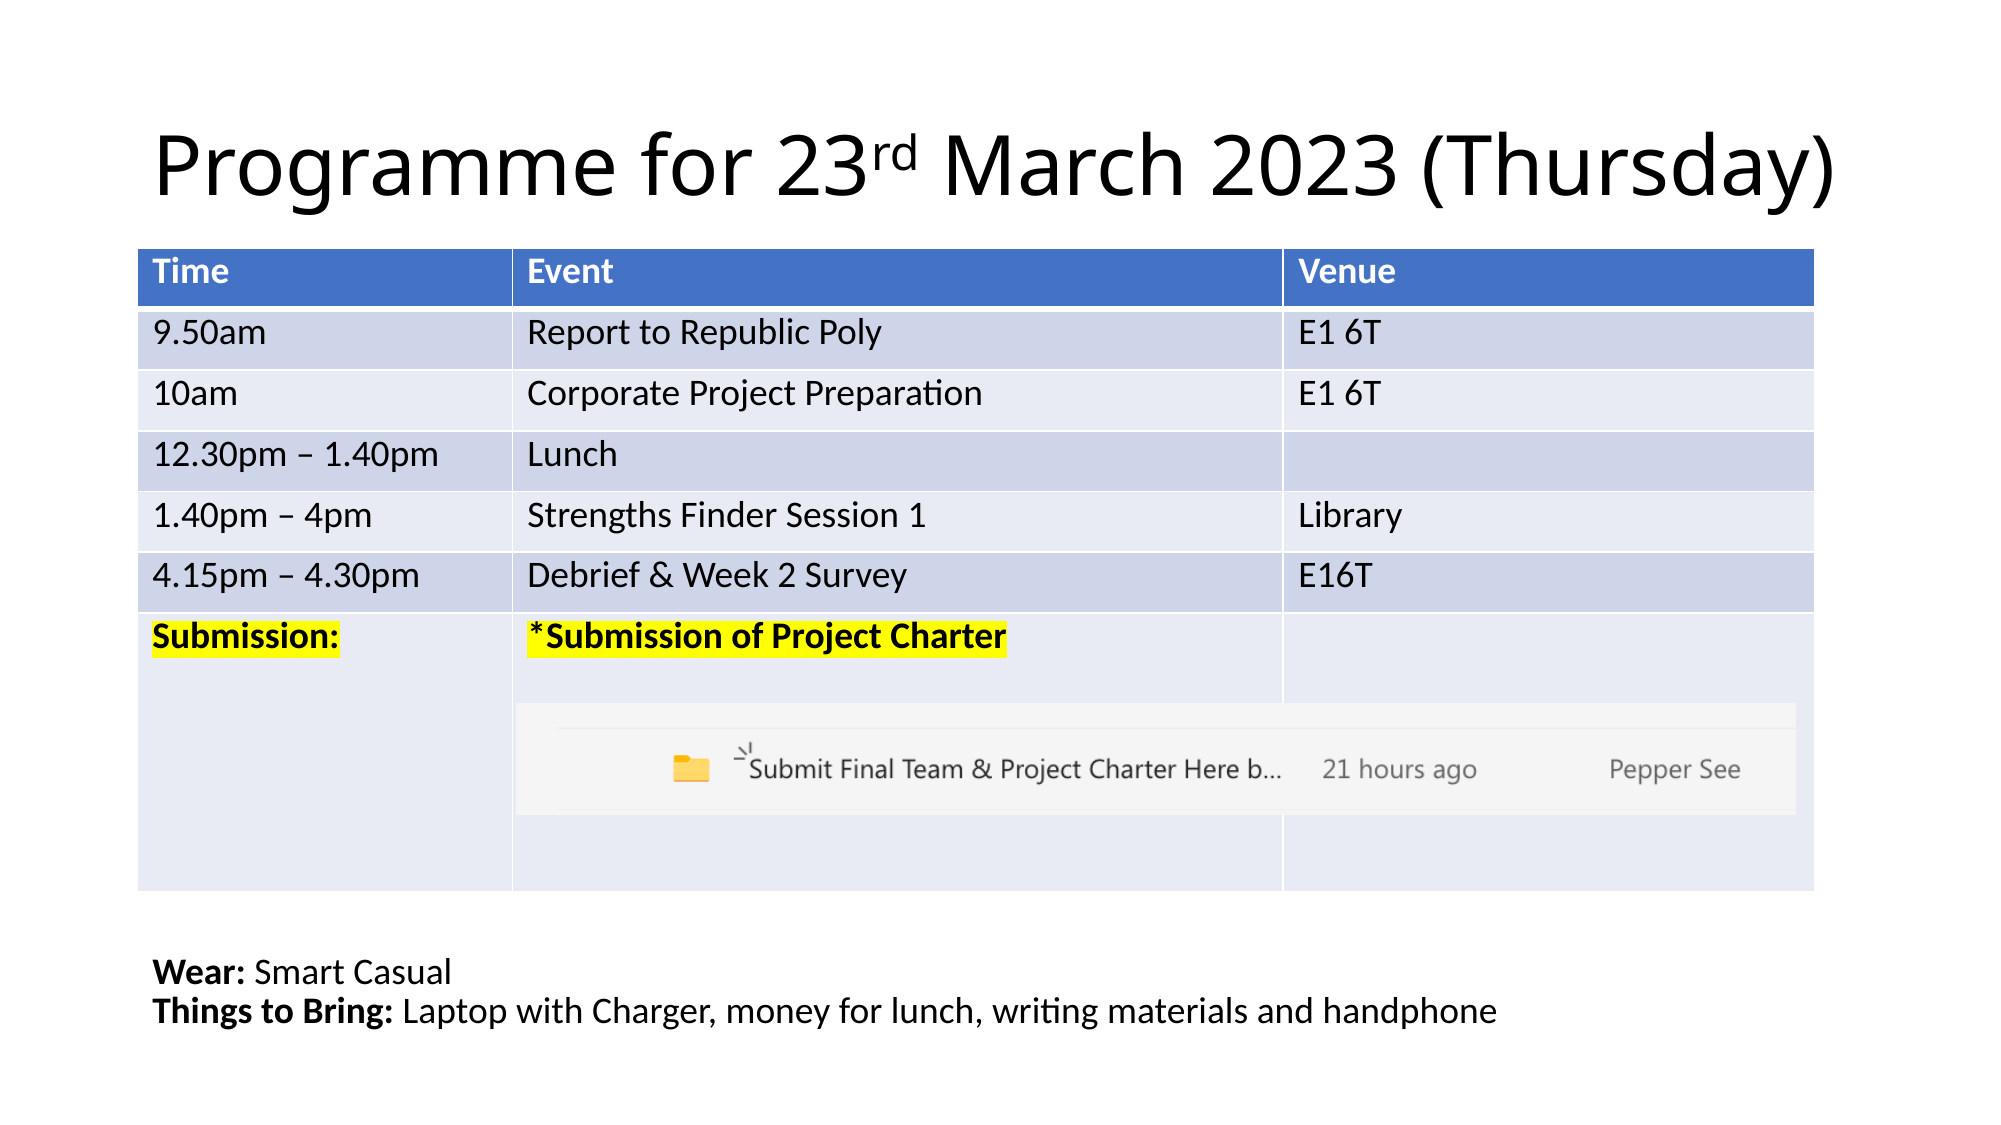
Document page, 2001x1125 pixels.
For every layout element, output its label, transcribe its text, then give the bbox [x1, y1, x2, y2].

title Programme for 23rd March 2023 (Thursday) [137, 59, 1863, 278]
table_cell Submission: [138, 614, 512, 891]
picture [515, 703, 1796, 815]
table_cell [1284, 614, 1814, 891]
table_cell Lunch [513, 432, 1282, 491]
table_cell 10am [138, 371, 512, 430]
table_header Event [513, 249, 1282, 306]
table_cell E1 6T [1284, 312, 1814, 369]
table_header Time [138, 249, 512, 306]
table_cell *Submission of Project Charter [513, 614, 1282, 891]
table_cell E16T [1284, 553, 1814, 612]
table_cell 4.15pm – 4.30pm [138, 553, 512, 612]
table_cell Library [1284, 492, 1814, 551]
table_cell Debrief & Week 2 Survey [513, 553, 1282, 612]
table_cell 9.50am [138, 312, 512, 369]
table_cell 12.30pm – 1.40pm [138, 432, 512, 491]
table_header Venue [1284, 249, 1814, 306]
table_cell Strengths Finder Session 1 [513, 492, 1282, 551]
text_box Things to Bring: Laptop with Charger, money for lunch, writing materials and handphone [137, 999, 1815, 1039]
table_cell Report to Republic Poly [513, 312, 1282, 369]
table_cell [1284, 432, 1814, 491]
table_cell Corporate Project Preparation [513, 371, 1282, 430]
table_cell E1 6T [1284, 371, 1814, 430]
table_cell 1.40pm – 4pm [138, 492, 512, 551]
text_box Wear: Smart Casual [137, 939, 1815, 999]
